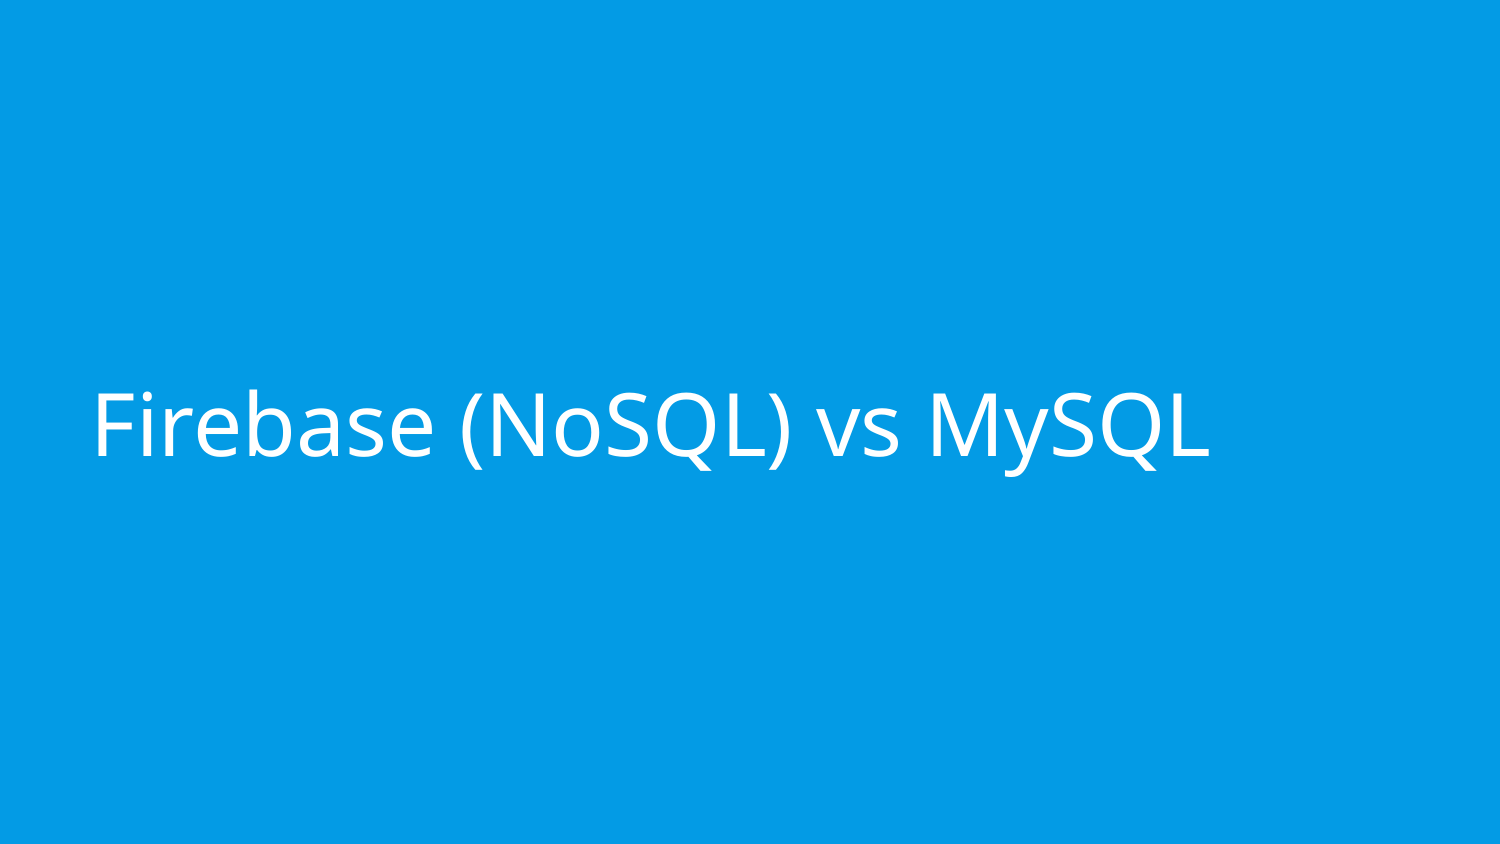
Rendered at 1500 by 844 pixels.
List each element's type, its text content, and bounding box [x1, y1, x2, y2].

title Firebase (NoSQL) vs MySQL [75, 338, 1425, 505]
